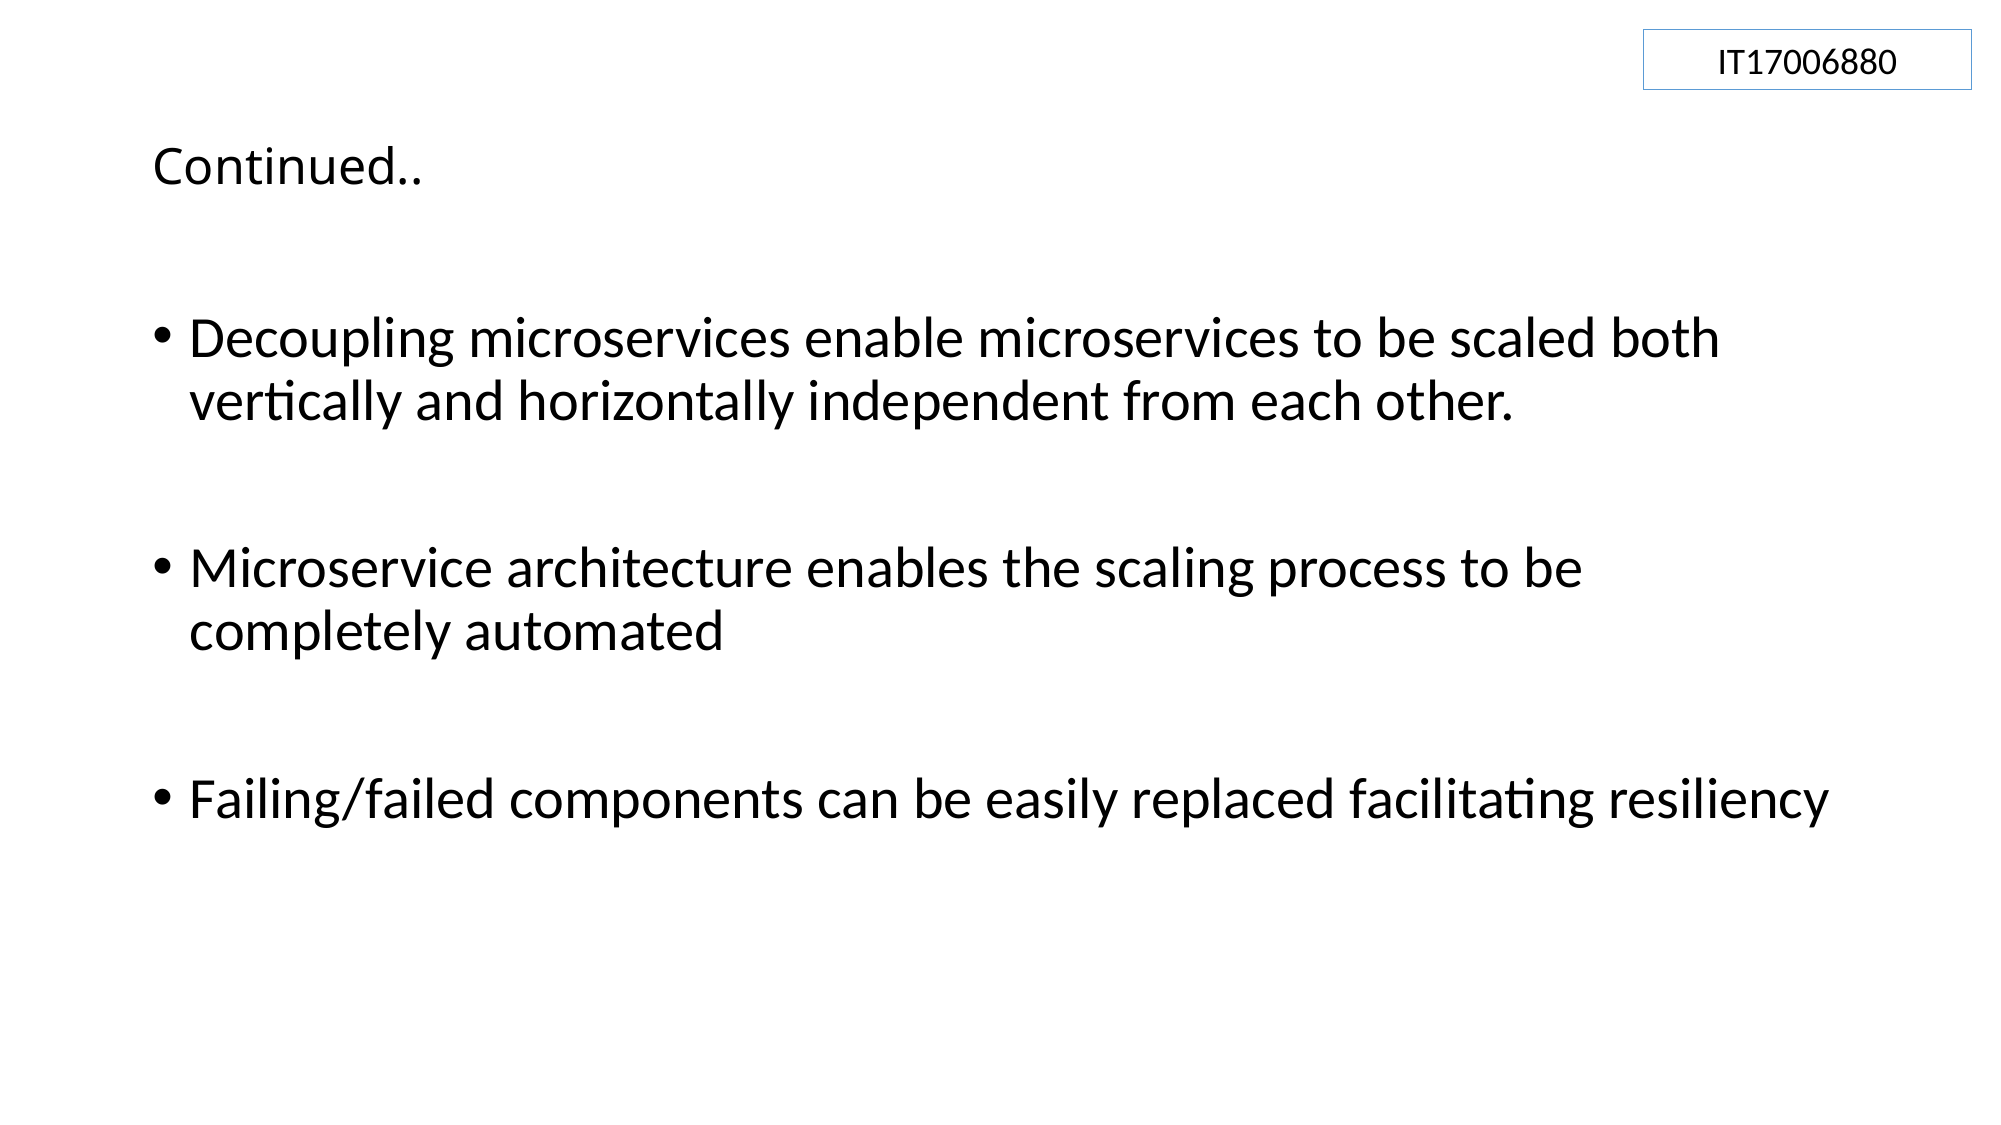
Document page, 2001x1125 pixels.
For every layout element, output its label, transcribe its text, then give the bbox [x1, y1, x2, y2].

text_box IT17006880 [1643, 29, 1972, 90]
list Decoupling microservices enable microservices to be scaled both vertically and horizontally independent from each other. Microservice architecture enables the scaling process to be completely automated Failing/failed components can be easily replaced facilitating resiliency [137, 299, 1863, 1014]
title Continued.. [137, 59, 1863, 278]
